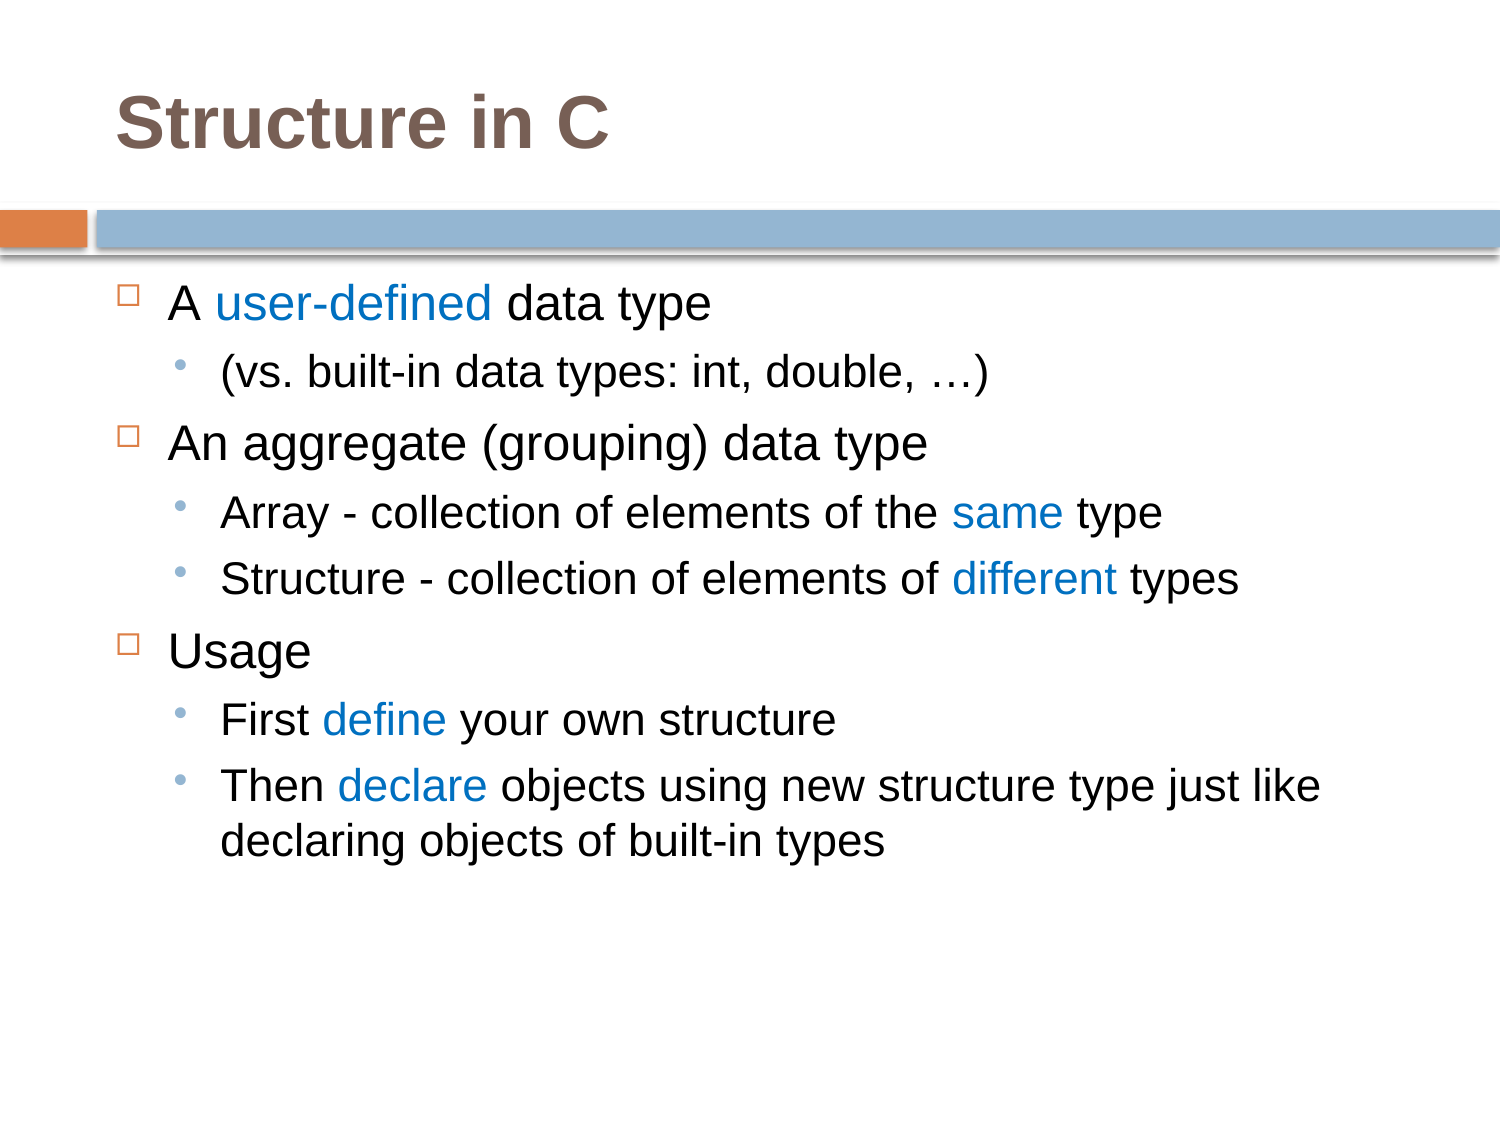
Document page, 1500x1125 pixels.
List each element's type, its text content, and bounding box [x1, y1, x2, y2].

list A user-defined data type (vs. built-in data types: int, double, …) An aggregate (grouping) data type Array - collection of elements of the same type Structure - collection of elements of different types Usage First define your own structure Then declare objects using new structure type just like declaring objects of built-in types [100, 262, 1471, 1000]
title Structure in C [100, 37, 1438, 200]
